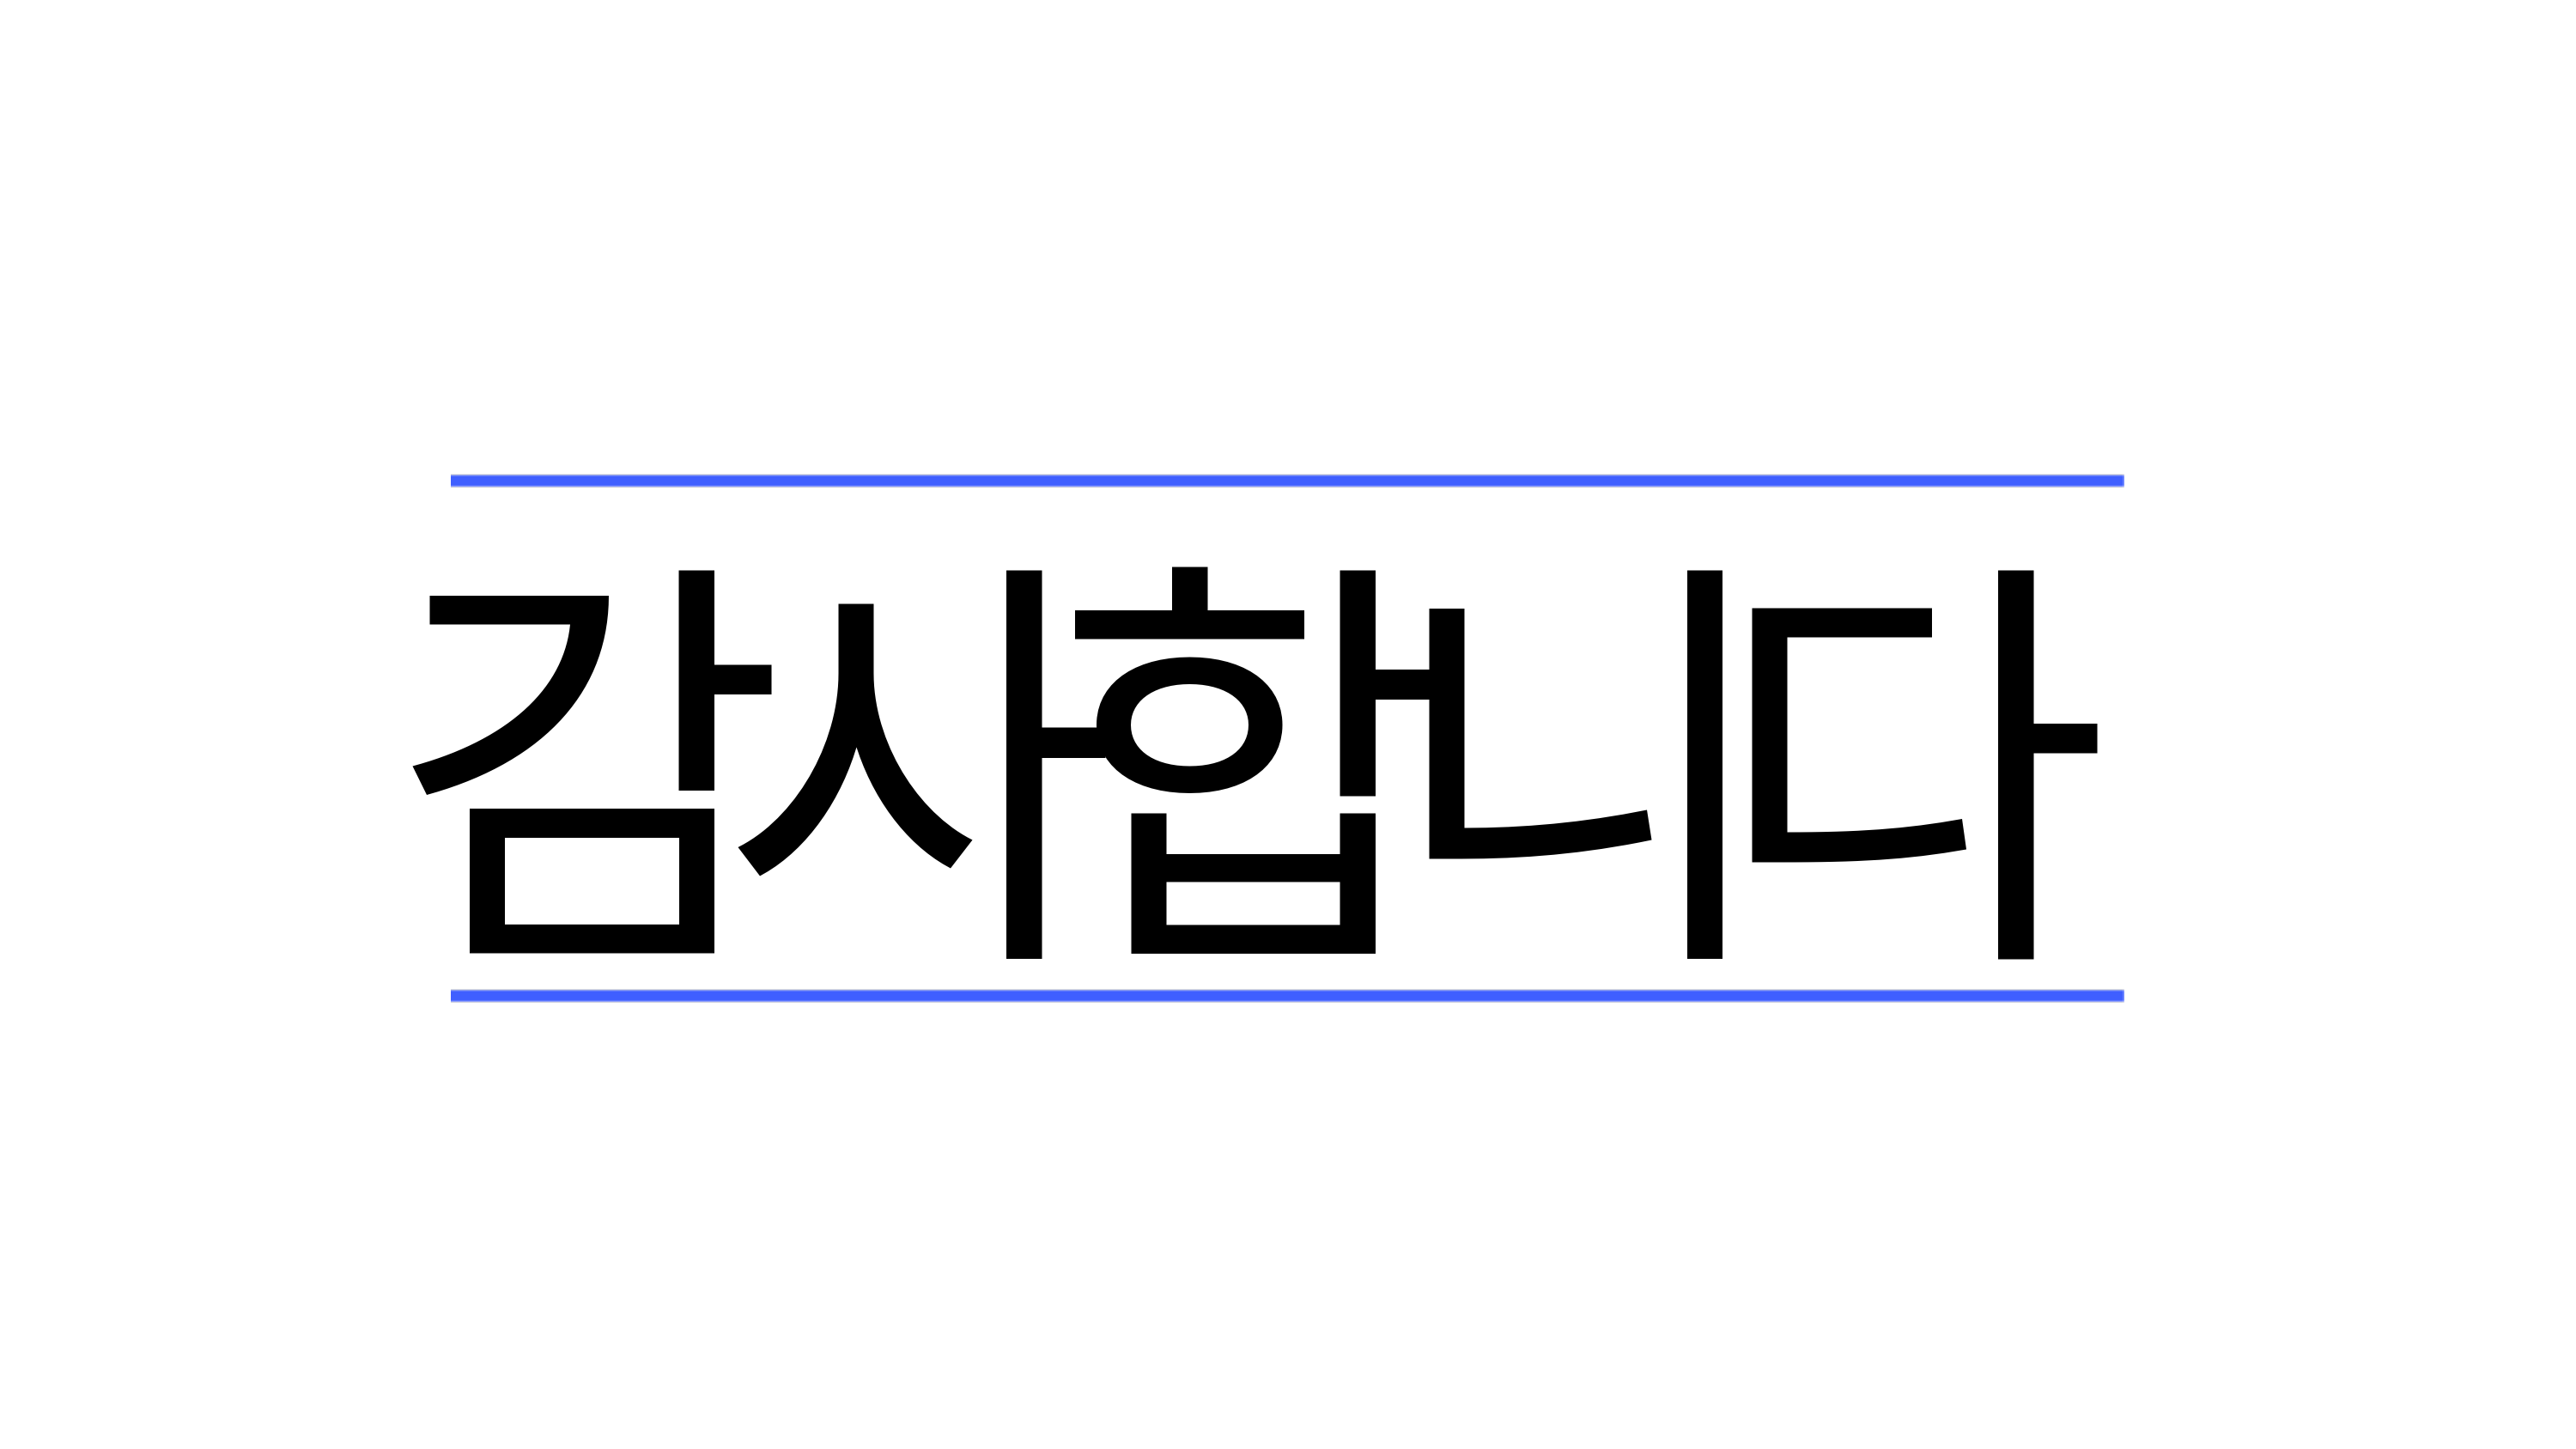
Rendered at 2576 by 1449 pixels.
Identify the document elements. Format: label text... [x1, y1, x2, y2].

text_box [451, 973, 2124, 1019]
text_box 감사합니다 [182, 490, 2318, 1186]
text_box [451, 458, 2124, 504]
